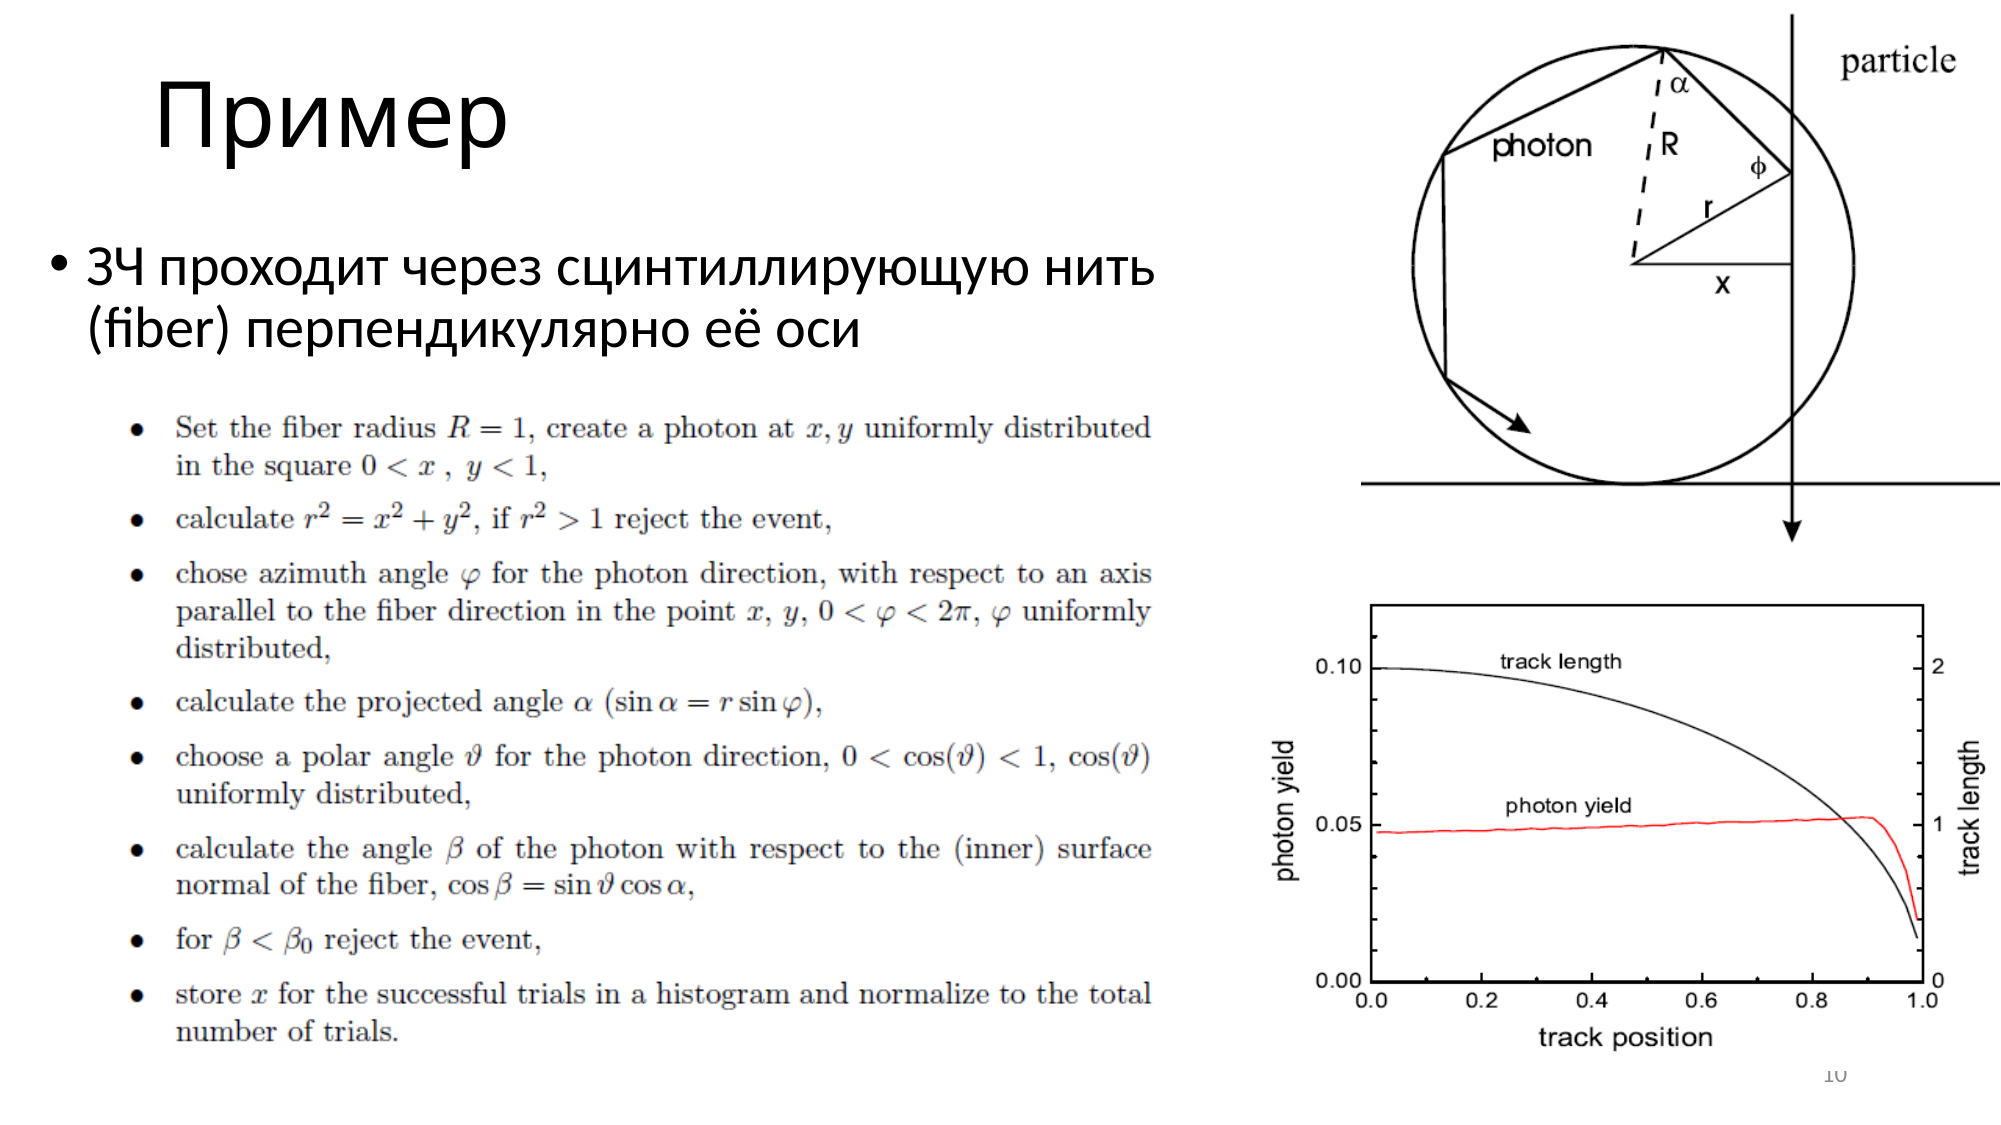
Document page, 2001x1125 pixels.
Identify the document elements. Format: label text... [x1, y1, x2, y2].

list ЗЧ проходит через сцинтиллирующую нить (fiber) перпендикулярно её оси [34, 227, 1275, 395]
picture [1256, 583, 2000, 1071]
slide_number 10 [1412, 1071, 1863, 1103]
picture [1361, 0, 2000, 555]
picture [102, 394, 1170, 1057]
title Пример [137, 34, 1361, 202]
